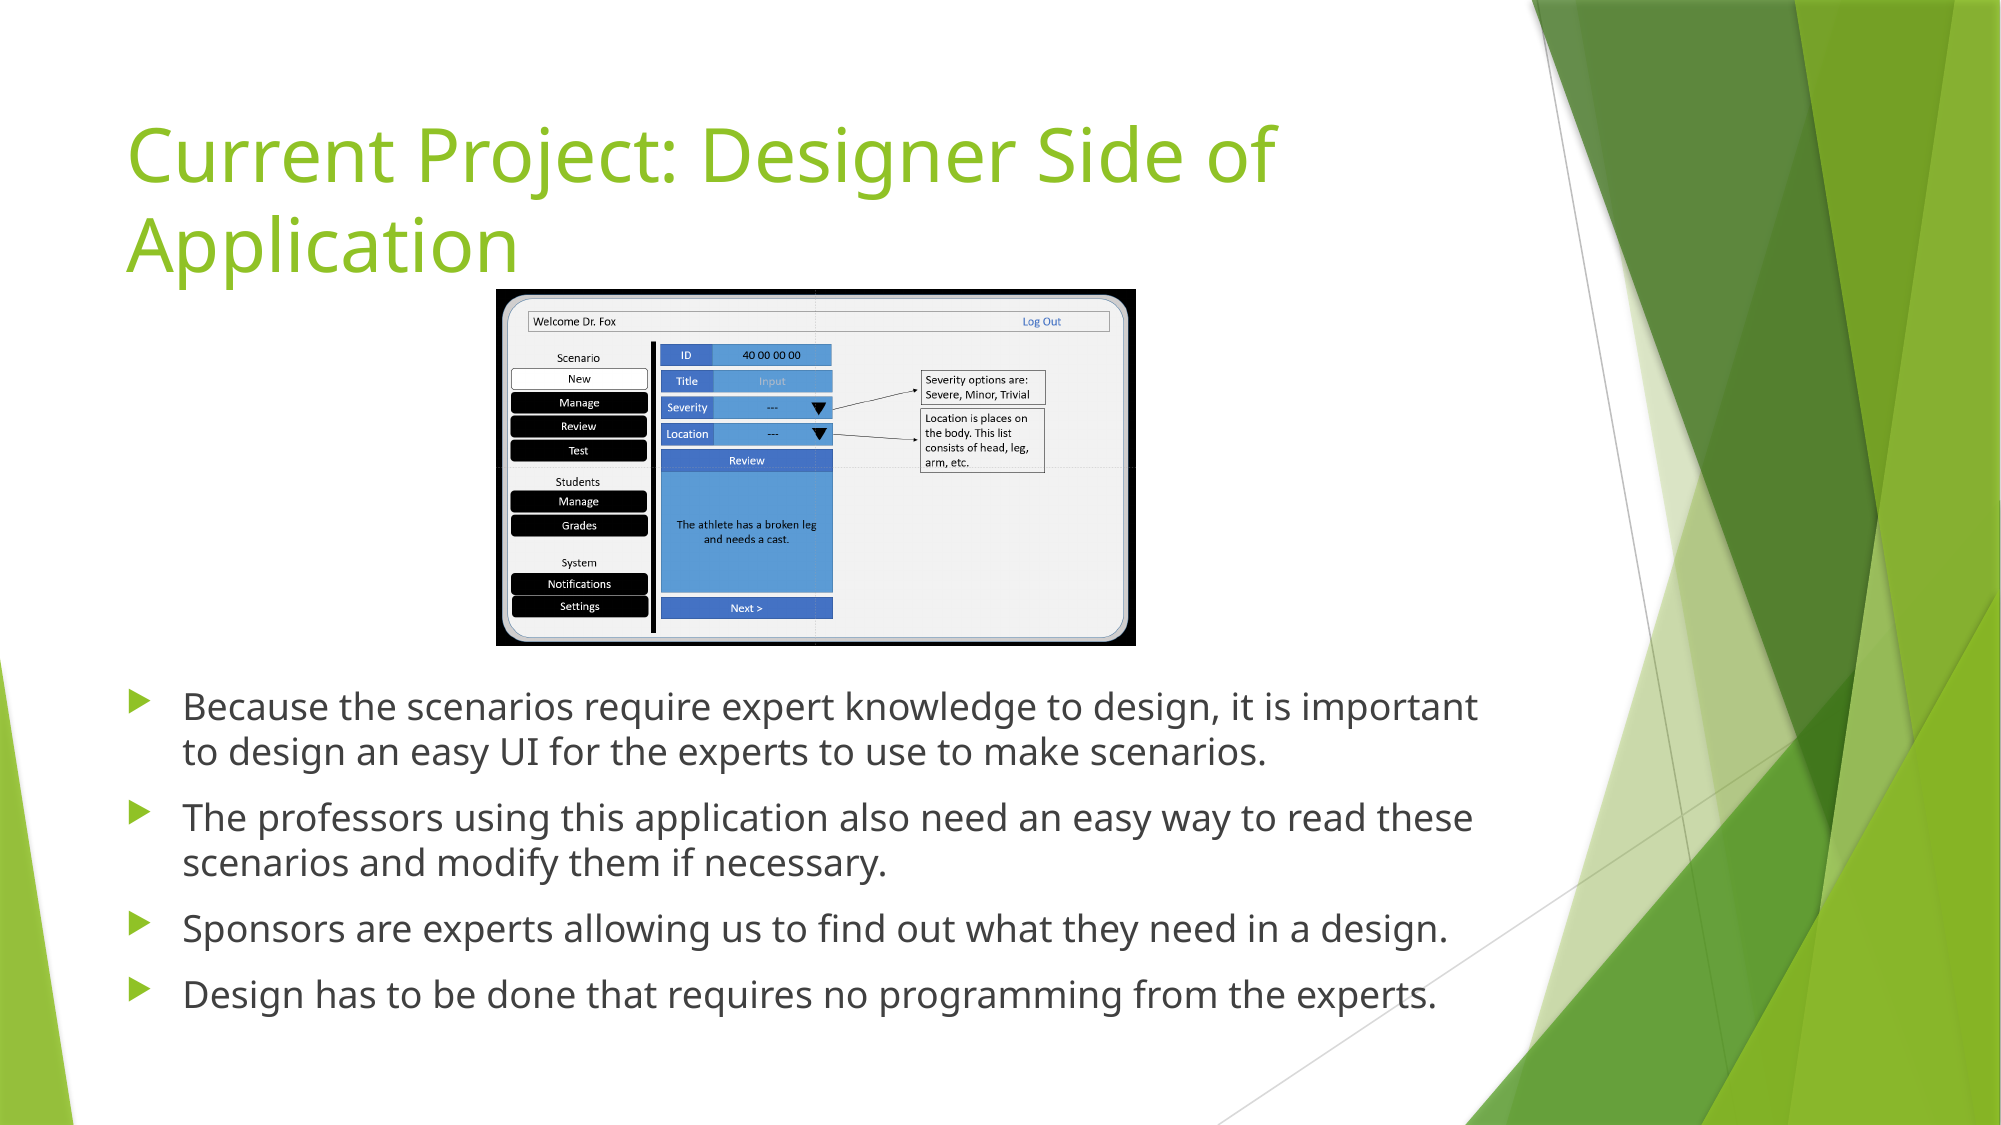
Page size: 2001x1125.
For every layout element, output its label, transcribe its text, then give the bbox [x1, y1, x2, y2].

picture [496, 288, 1137, 647]
title Current Project: Designer Side of Application [111, 99, 1522, 317]
list Because the scenarios require expert knowledge to design, it is important to design an easy UI for the experts to use to make scenarios. The professors using this application also need an easy way to read these scenarios and modify them if necessary. Sponsors are experts allowing us to find out what they need in a design. Design has to be done that requires no programming from the experts. [111, 675, 1522, 1033]
